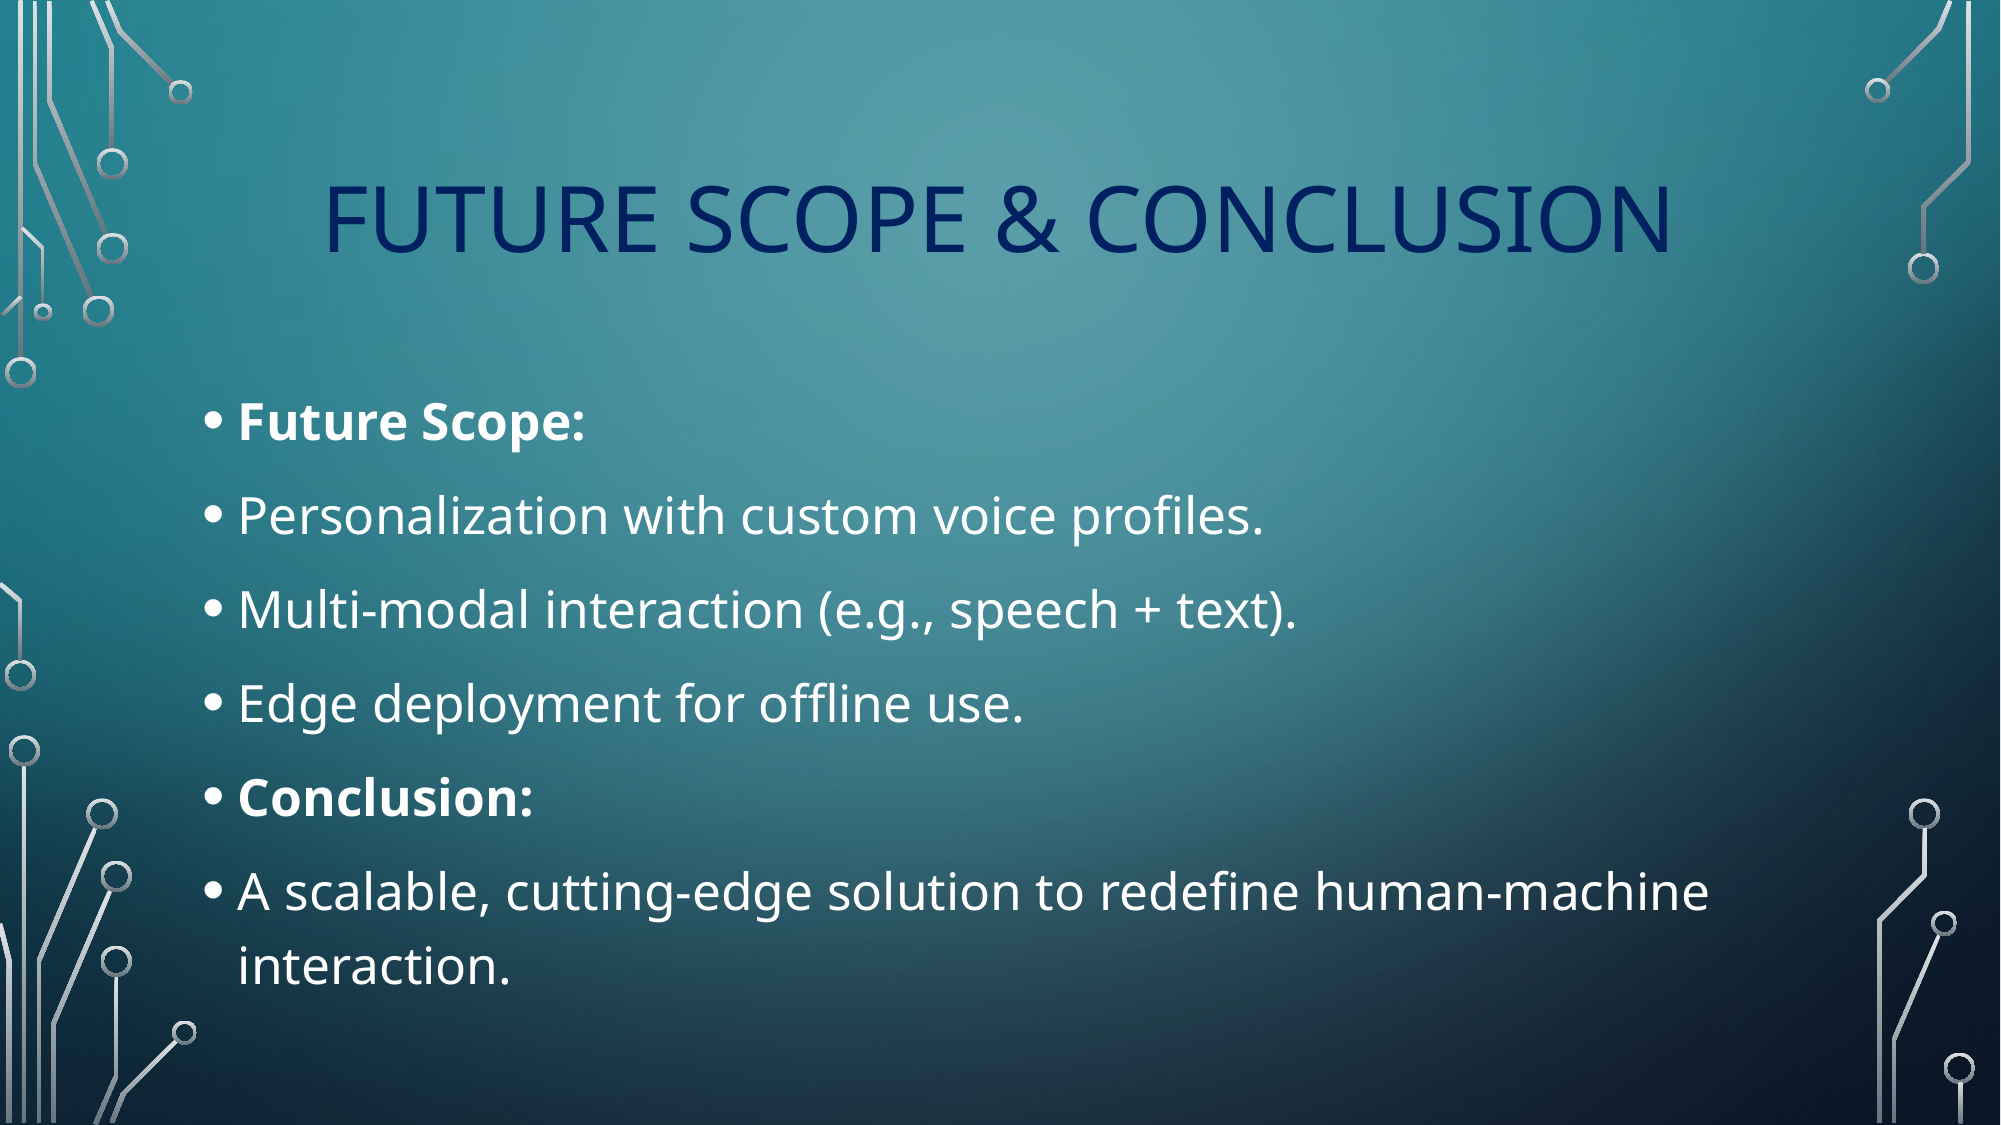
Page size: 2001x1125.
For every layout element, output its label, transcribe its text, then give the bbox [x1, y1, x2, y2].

title Future scope & conclusion [187, 101, 1813, 344]
list Future Scope: Personalization with custom voice profiles. Multi-modal interaction (e.g., speech + text). Edge deployment for offline use. Conclusion: A scalable, cutting-edge solution to redefine human-machine interaction. [187, 369, 1813, 1006]
